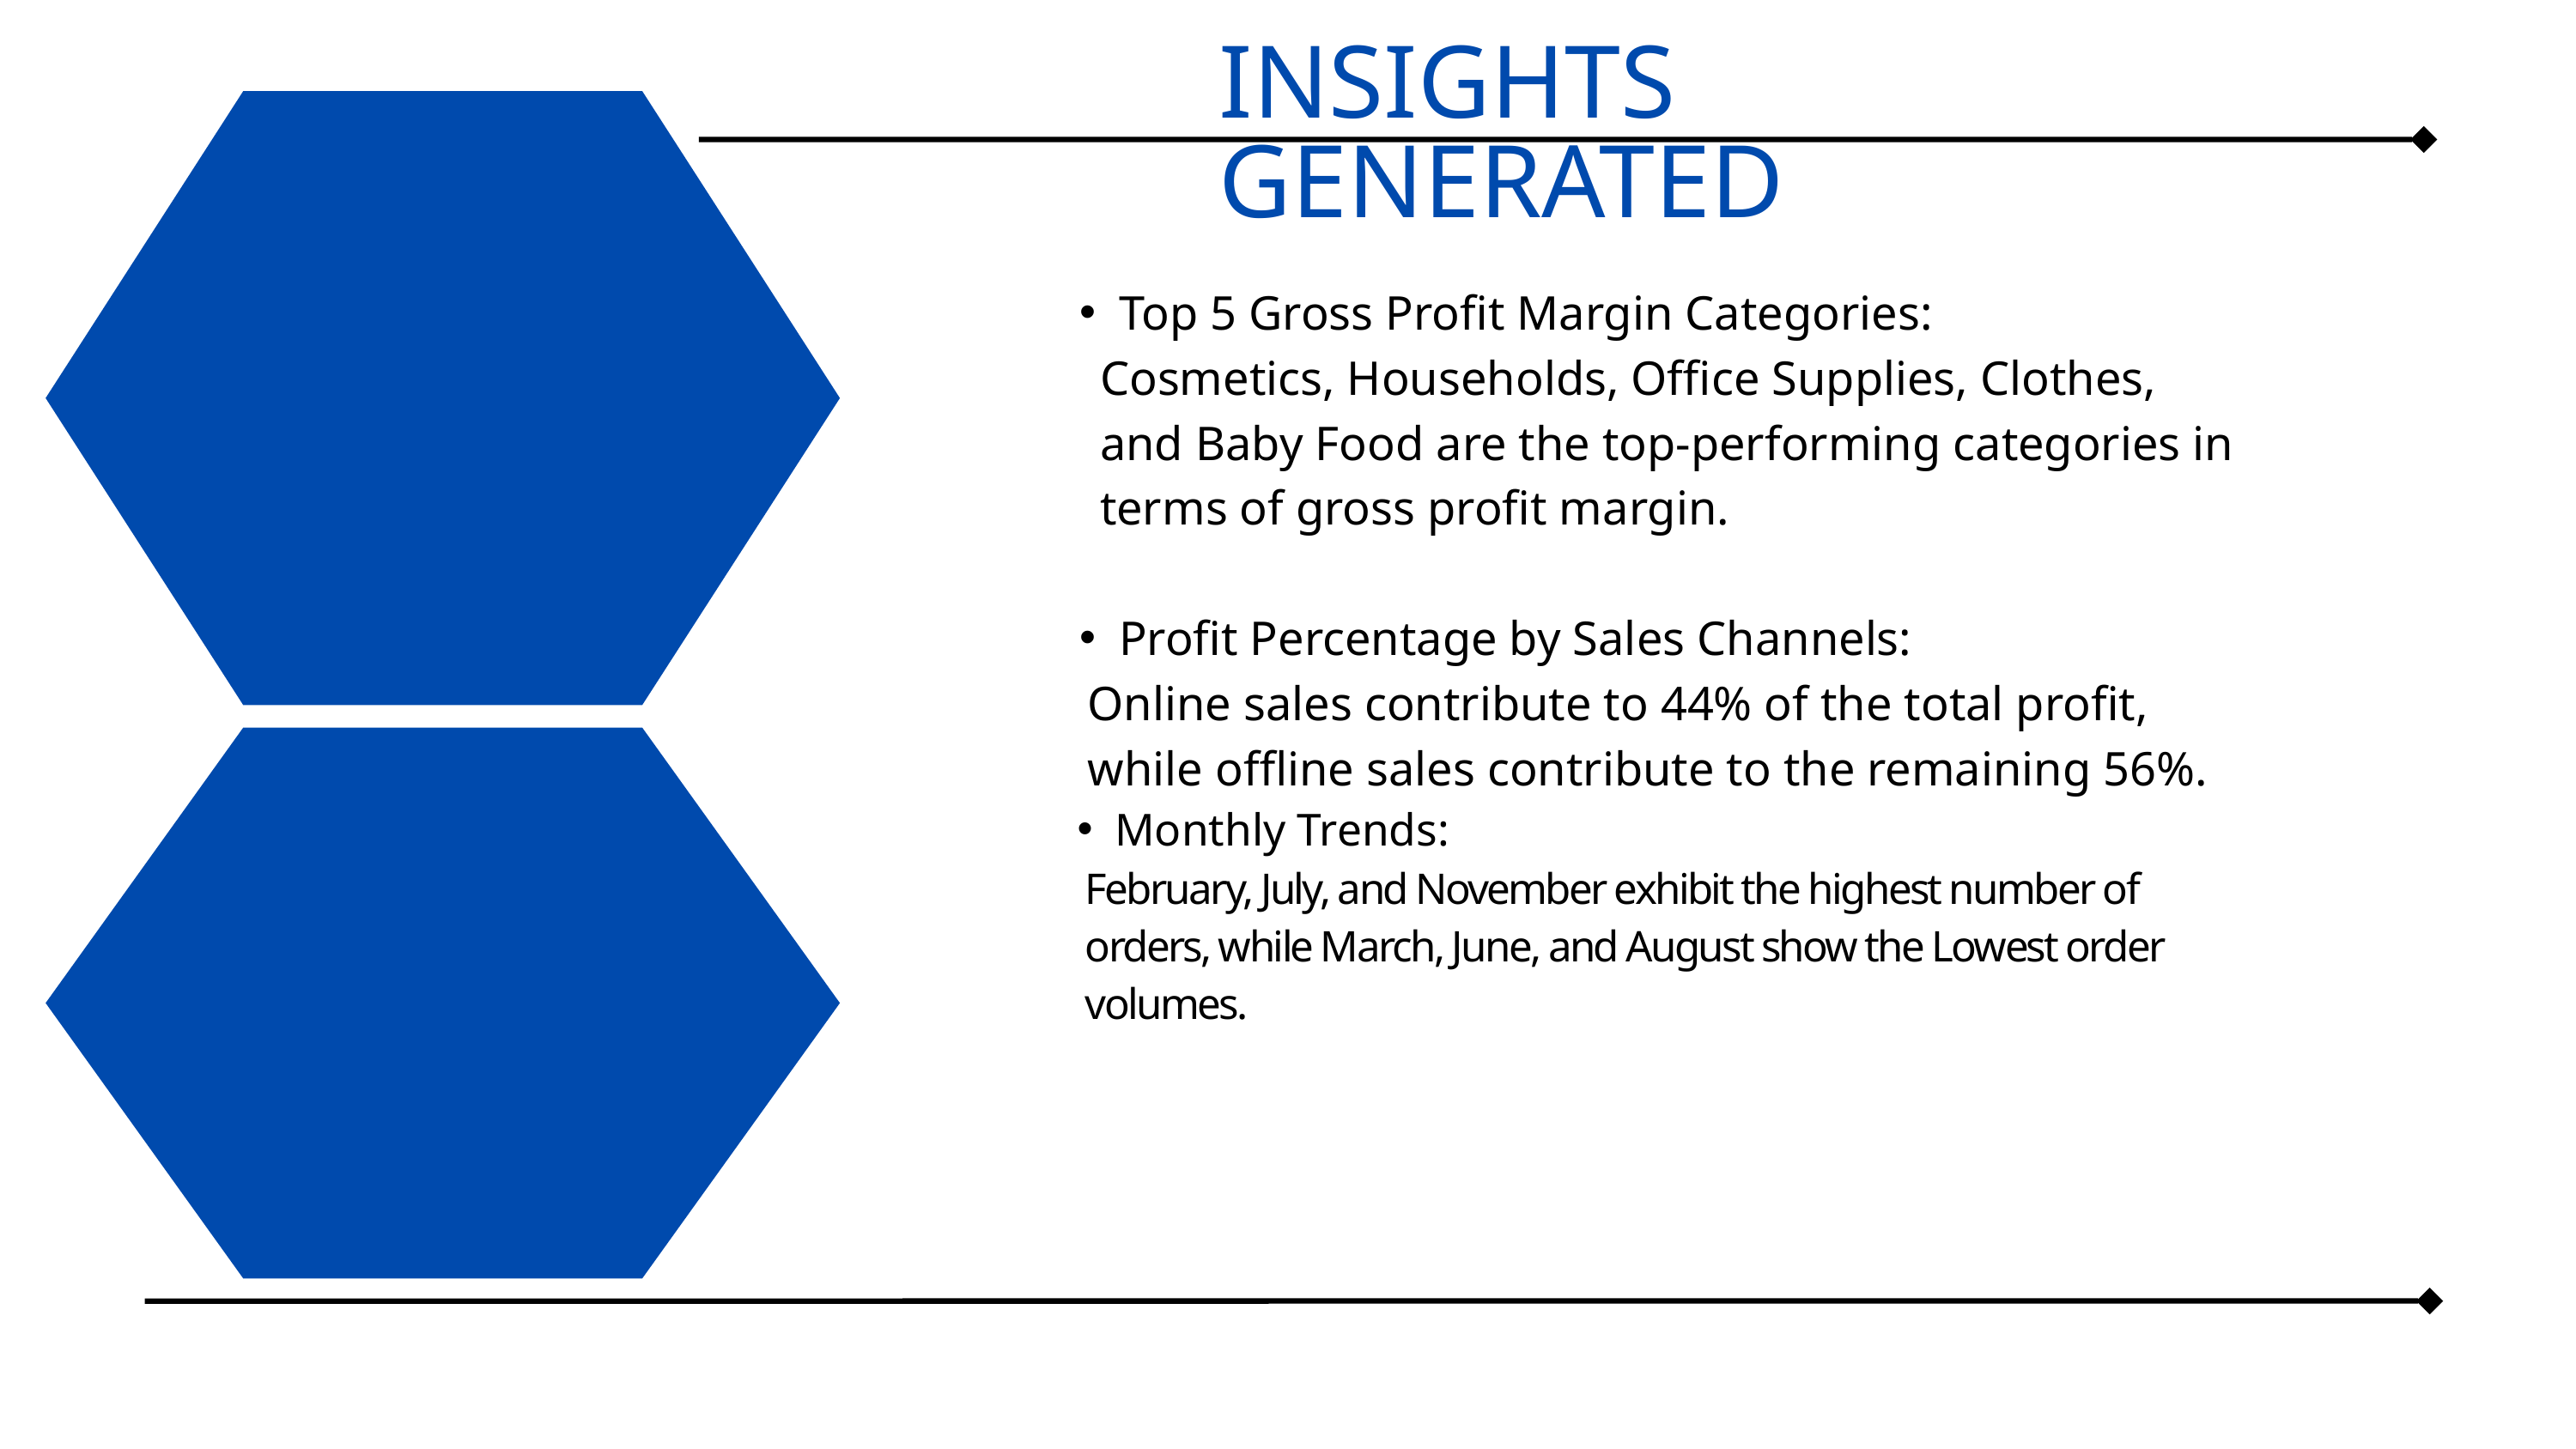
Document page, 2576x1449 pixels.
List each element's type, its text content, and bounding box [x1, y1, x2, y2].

text_box Top 5 Gross Profit Margin Categories: Cosmetics, Households, Office Supplies, Clothes, and Baby Food are the top-performing categories in terms of gross profit margin. Profit Percentage by Sales Channels: Online sales contribute to 44% of the total profit, while offline sales contribute to the remaining 56%. Monthly Trends: February, July, and November exhibit the highest number of orders, while March, June, and August show the Lowest order volumes. [1039, 209, 2325, 1415]
text_box [2146, 130, 2433, 149]
text_box [2325, 1292, 2439, 1310]
text_box INSIGHTS GENERATED [1219, 37, 2146, 209]
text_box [45, 90, 841, 706]
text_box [45, 727, 841, 1279]
